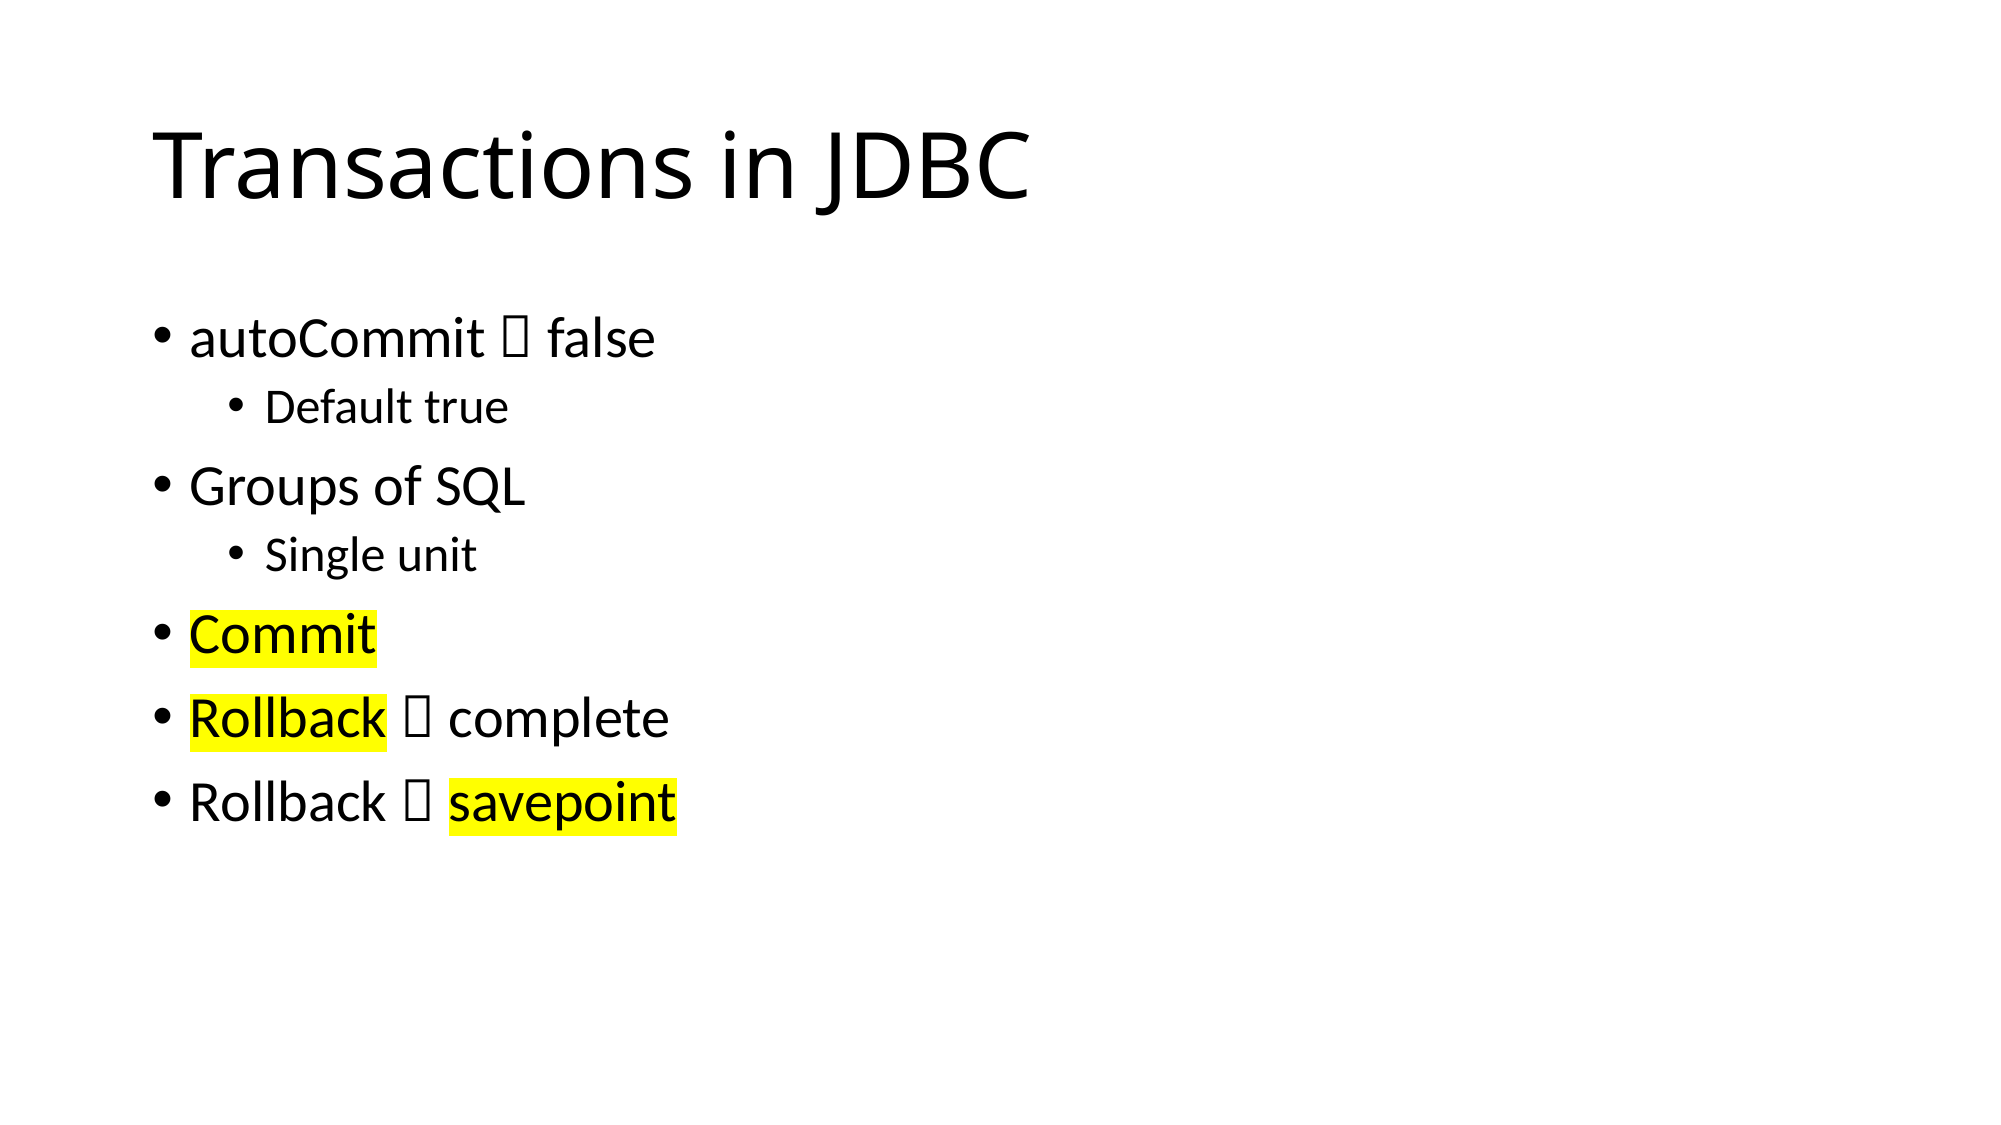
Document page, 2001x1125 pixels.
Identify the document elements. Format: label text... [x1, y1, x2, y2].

list autoCommit  false Default true Groups of SQL Single unit Commit Rollback  complete Rollback  savepoint [137, 299, 1863, 1014]
title Transactions in JDBC [137, 59, 1863, 278]
